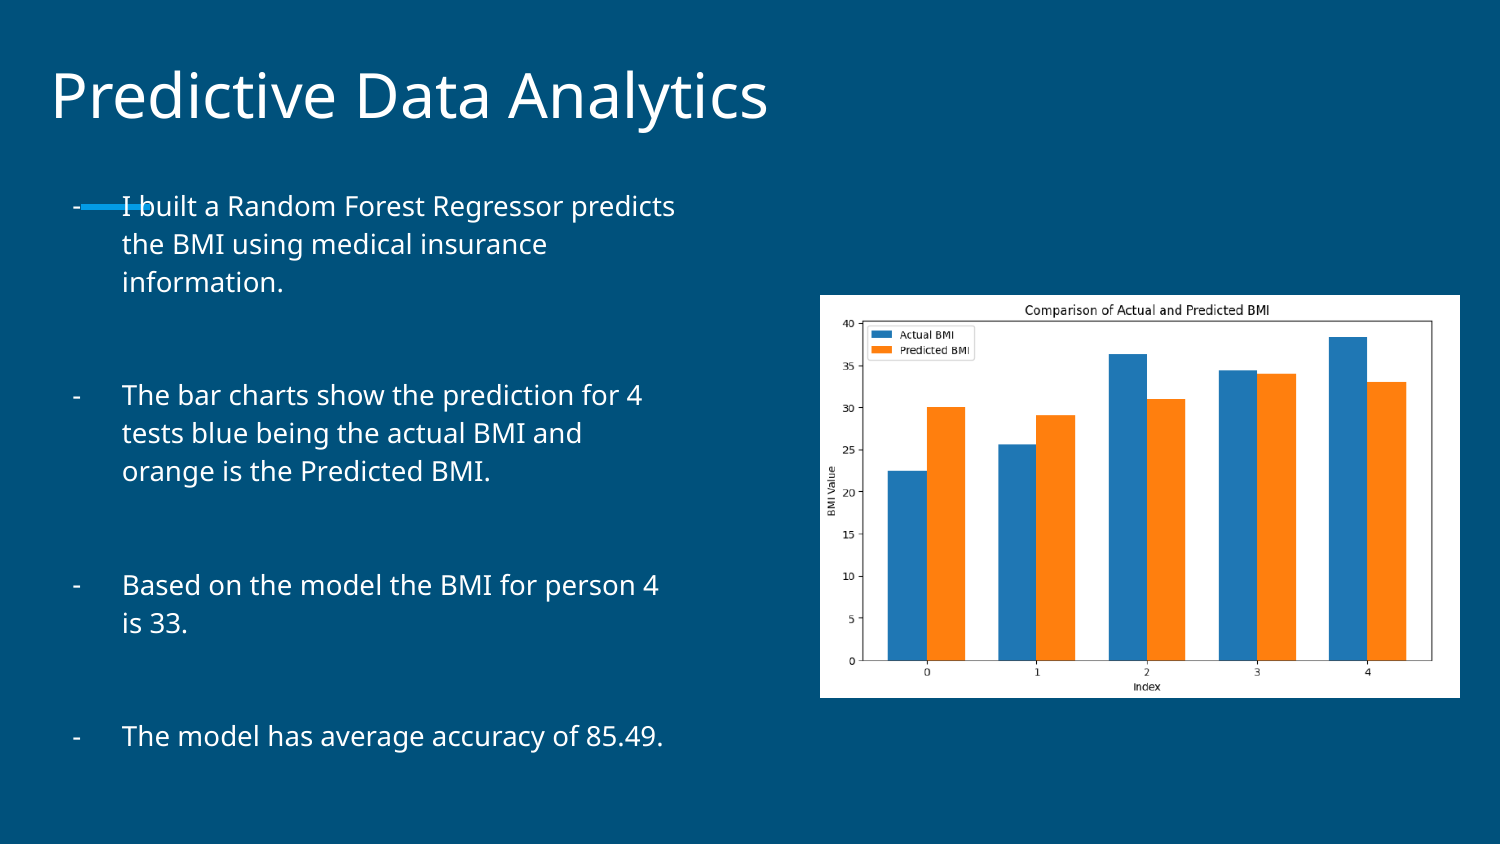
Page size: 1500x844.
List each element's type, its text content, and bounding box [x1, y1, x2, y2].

title Predictive Data Analytics [35, 33, 1408, 147]
list I built a Random Forest Regressor predicts the BMI using medical insurance information. The bar charts show the prediction for 4 tests blue being the actual BMI and orange is the Predicted BMI. Based on the model the BMI for person 4 is 33. The model has average accuracy of 85.49. [35, 168, 695, 778]
picture [821, 296, 1459, 697]
